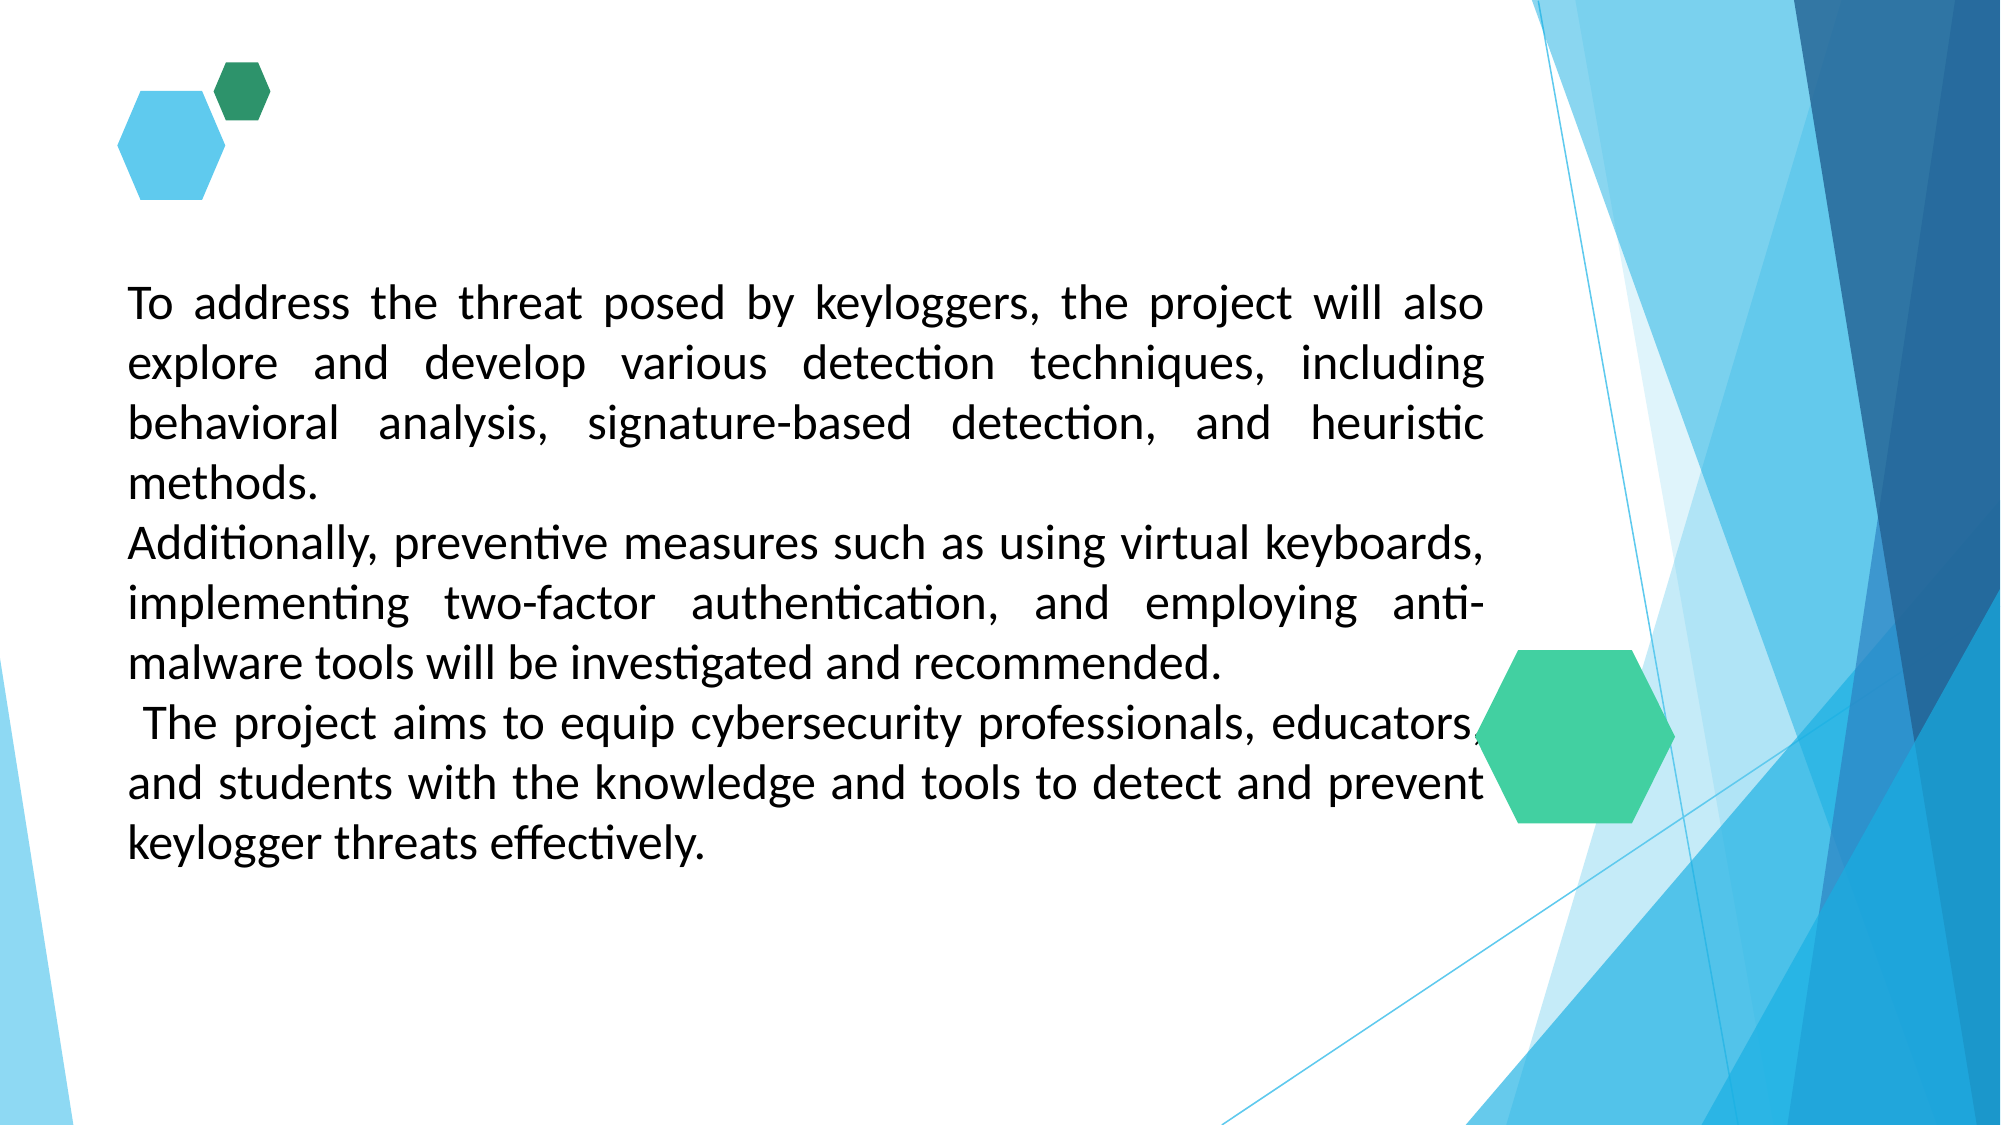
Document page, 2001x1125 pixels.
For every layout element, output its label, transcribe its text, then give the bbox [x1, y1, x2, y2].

text_box To address the threat posed by keyloggers, the project will also explore and develop various detection techniques, including behavioral analysis, signature-based detection, and heuristic methods. Additionally, preventive measures such as using virtual keyboards, implementing two-factor authentication, and employing anti-malware tools will be investigated and recommended. The project aims to equip cybersecurity professionals, educators, and students with the knowledge and tools to detect and prevent keylogger threats effectively. [112, 262, 1500, 878]
text_box [1475, 650, 1676, 824]
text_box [117, 62, 271, 201]
